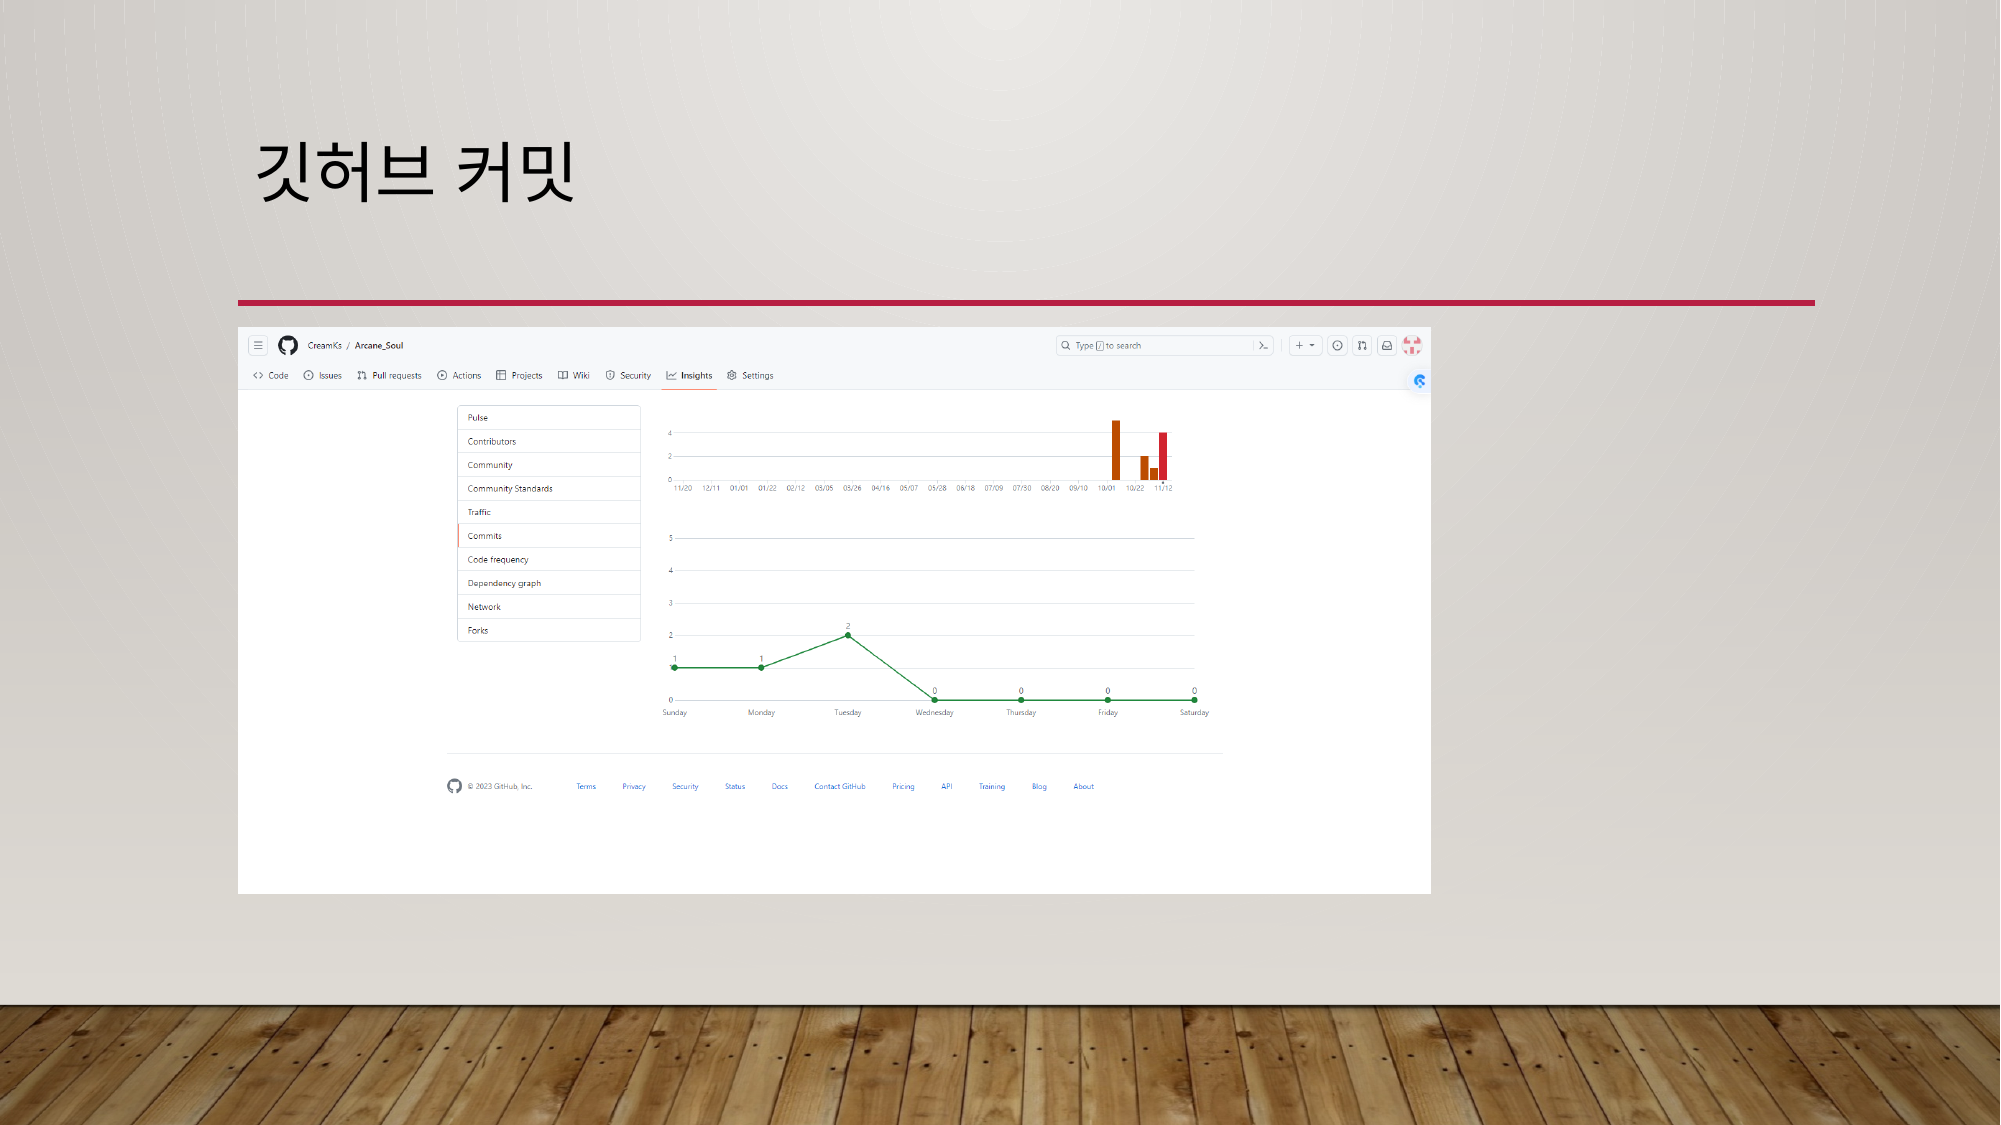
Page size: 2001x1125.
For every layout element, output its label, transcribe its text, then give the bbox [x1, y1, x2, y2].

picture [0, 1005, 2000, 1125]
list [237, 327, 1431, 894]
title 깃허브 커밋 [238, 131, 1814, 305]
